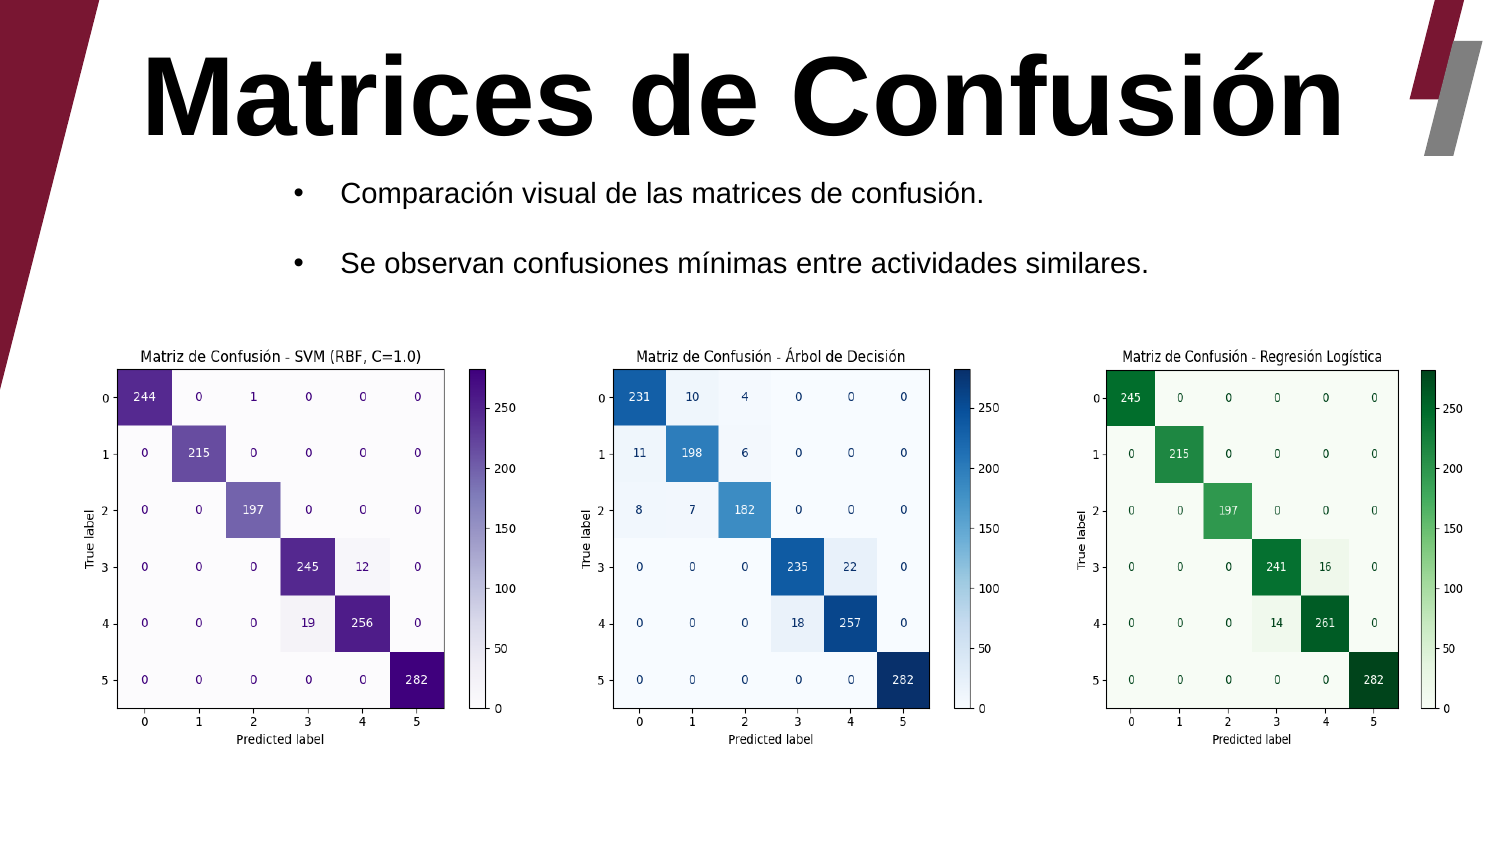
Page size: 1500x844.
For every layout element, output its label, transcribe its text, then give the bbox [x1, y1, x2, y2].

text_box [1409, 0, 1465, 100]
text_box [0, 0, 100, 390]
text_box [1423, 40, 1483, 156]
picture [14, 336, 1500, 759]
text_box Matrices de Confusión [141, 23, 1439, 159]
text_box Comparación visual de las matrices de confusión. Se observan confusiones mínimas entre actividades similares. [293, 174, 1229, 335]
